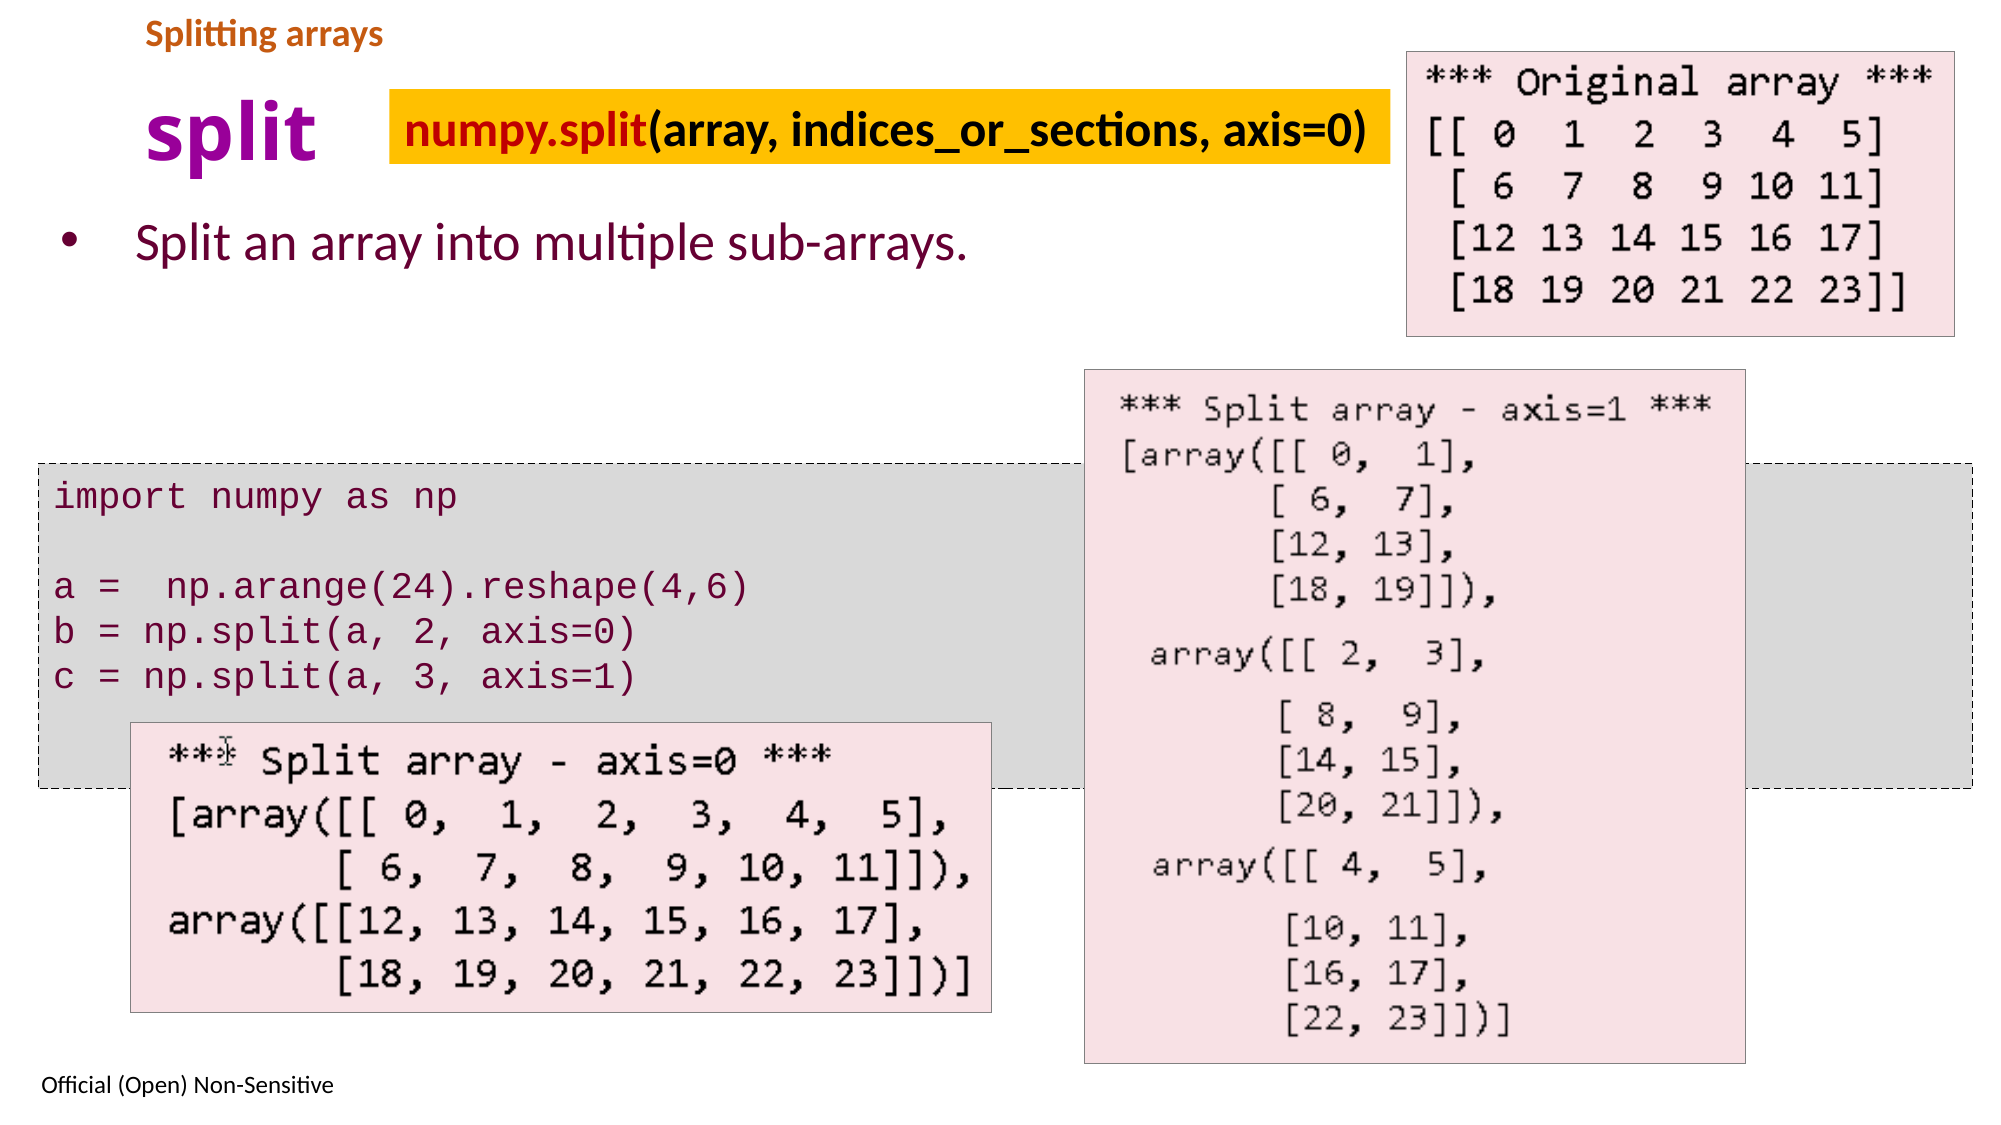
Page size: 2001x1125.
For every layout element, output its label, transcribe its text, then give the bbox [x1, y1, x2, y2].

text_box Official (Open) Non-Sensitive [26, 1063, 363, 1103]
list Splitting arrays [130, 0, 1944, 62]
text_box numpy.split(array, indices_or_sections, axis=0) [389, 89, 1391, 164]
title split [130, 62, 1406, 208]
text_box Split an array into multiple sub-arrays. [45, 198, 1162, 279]
picture [1406, 51, 1955, 337]
slide_number 52 [1455, 1042, 1946, 1103]
picture [130, 721, 992, 1013]
picture [1083, 369, 1746, 1064]
text_box import numpy as np a = np.arange(24).reshape(4,6) b = np.split(a, 2, axis=0) c = np.split(a, 3, axis=1) [1746, 463, 1973, 789]
text_box import numpy as np a = np.arange(24).reshape(4,6) b = np.split(a, 2, axis=0) c = np.split(a, 3, axis=1) [38, 463, 1083, 789]
